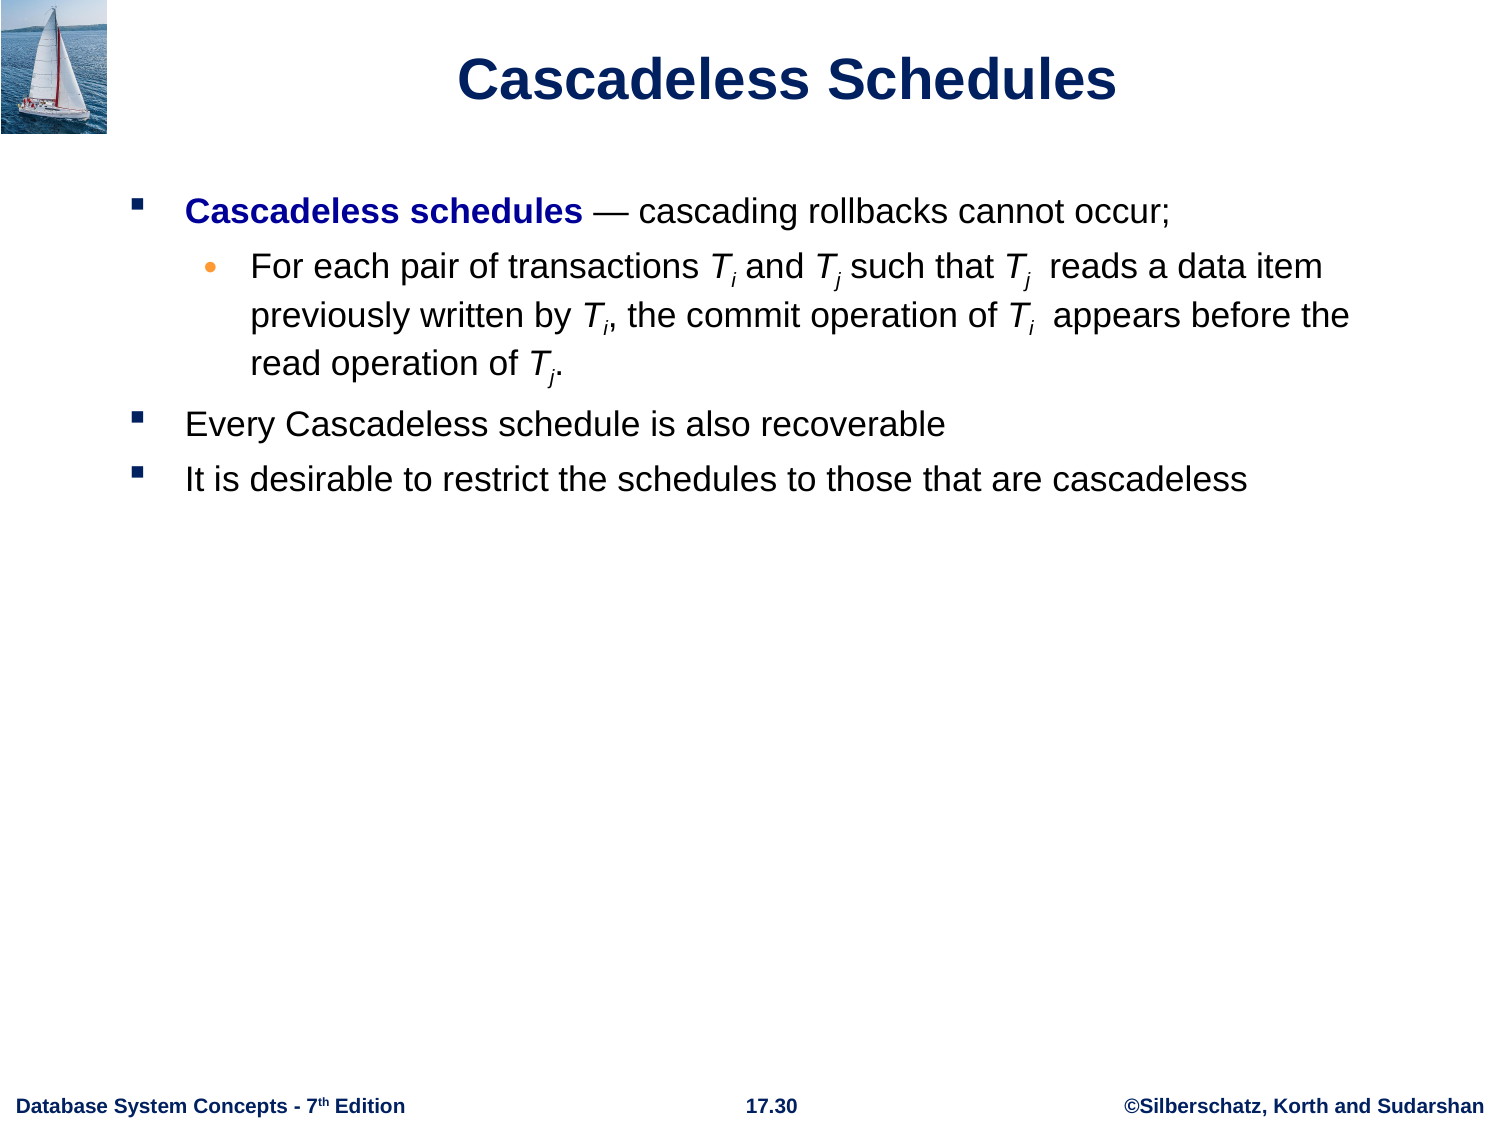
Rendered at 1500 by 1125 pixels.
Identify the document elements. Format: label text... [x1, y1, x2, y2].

list Cascadeless schedules — cascading rollbacks cannot occur; For each pair of transactions Ti and Tj such that Tj reads a data item previously written by Ti, the commit operation of Ti appears before the read operation of Tj. Every Cascadeless schedule is also recoverable It is desirable to restrict the schedules to those that are cascadeless [113, 180, 1390, 1062]
title Cascadeless Schedules [125, 18, 1452, 120]
picture [1, 0, 107, 134]
